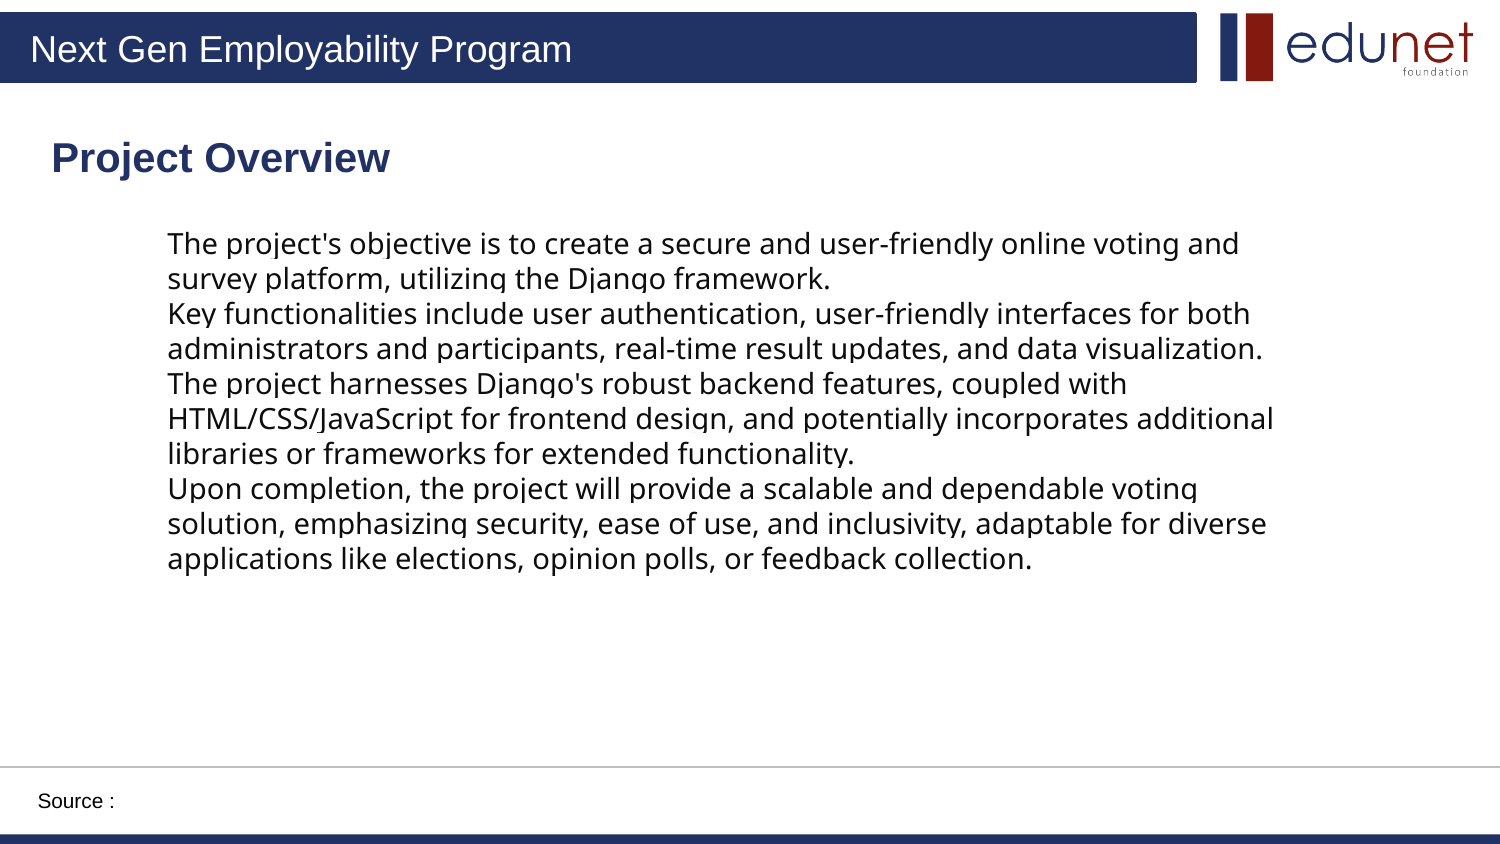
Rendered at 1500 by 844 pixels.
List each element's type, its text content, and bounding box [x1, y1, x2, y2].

text_box Source : [22, 776, 139, 826]
text_box The project's objective is to create a secure and user-friendly online voting and survey platform, utilizing the Django framework. Key functionalities include user authentication, user-friendly interfaces for both administrators and participants, real-time result updates, and data visualization. The project harnesses Django's robust backend features, coupled with HTML/CSS/JavaScript for frontend design, and potentially incorporates additional libraries or frameworks for extended functionality. Upon completion, the project will provide a scalable and dependable voting solution, emphasizing security, ease of use, and inclusivity, adaptable for diverse applications like elections, opinion polls, or feedback collection. [152, 218, 1326, 583]
picture [1279, 14, 1482, 83]
title Project Overview [36, 115, 519, 169]
